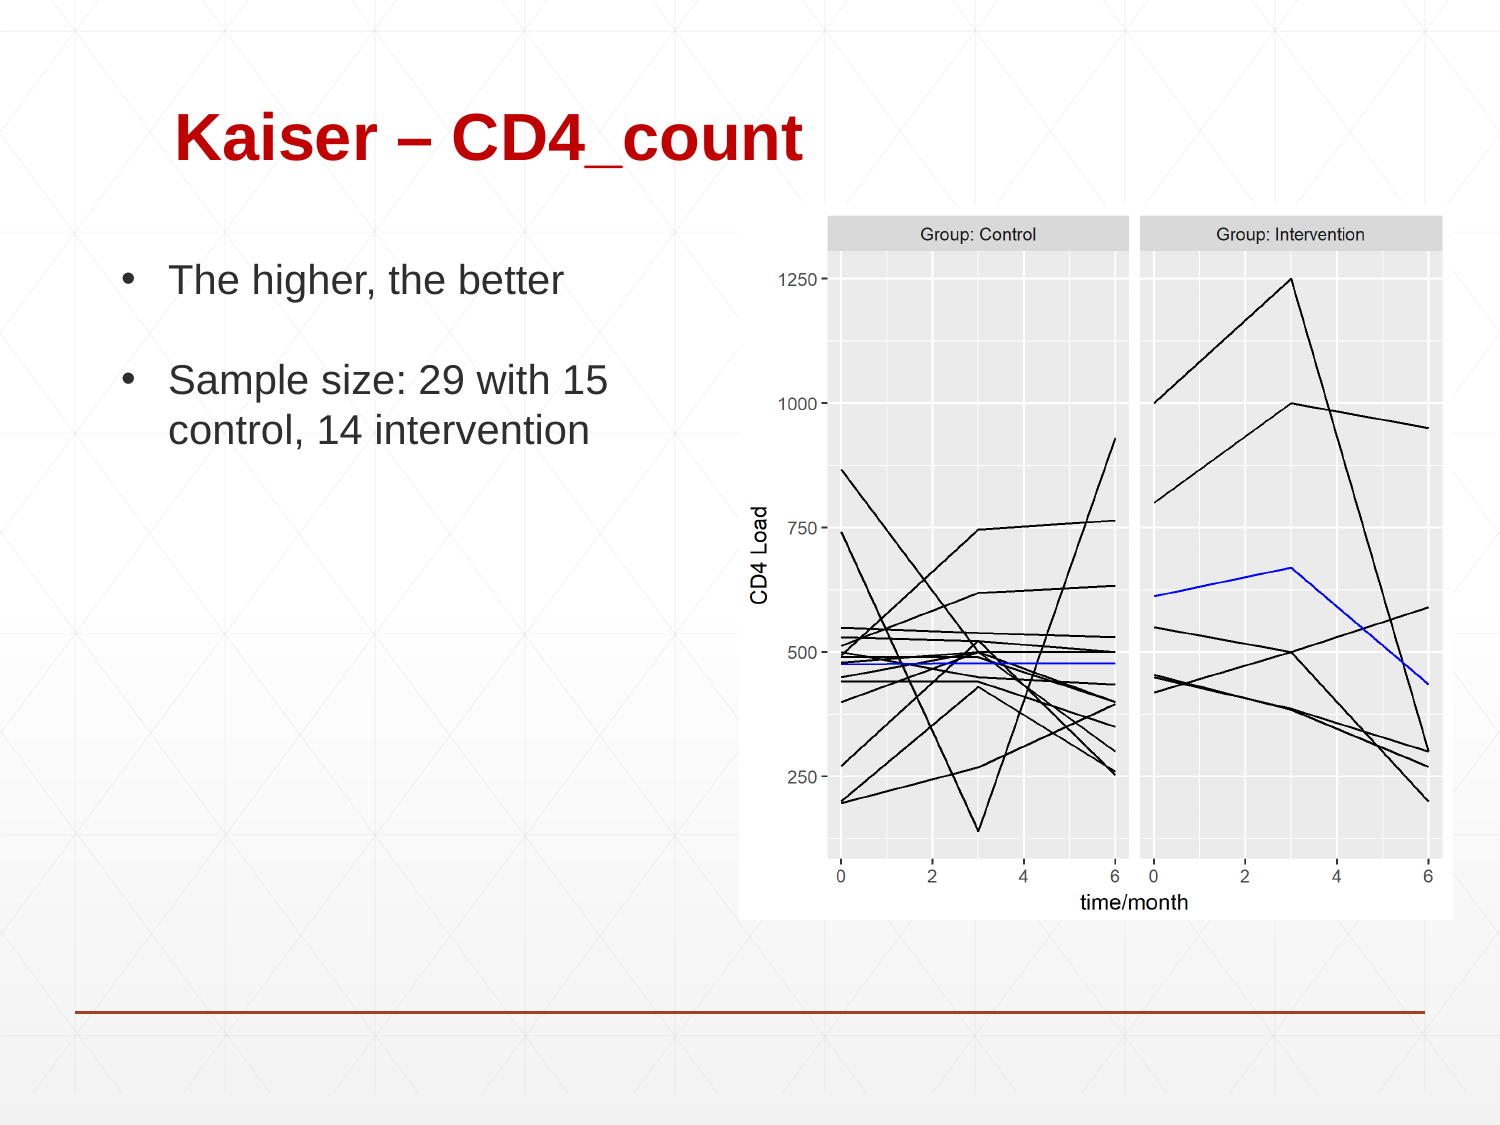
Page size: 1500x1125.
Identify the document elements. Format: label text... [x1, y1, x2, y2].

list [738, 205, 1453, 920]
text_box The higher, the better Sample size: 29 with 15 control, 14 intervention [106, 245, 738, 461]
title Kaiser – CD4_count [159, 82, 1341, 183]
